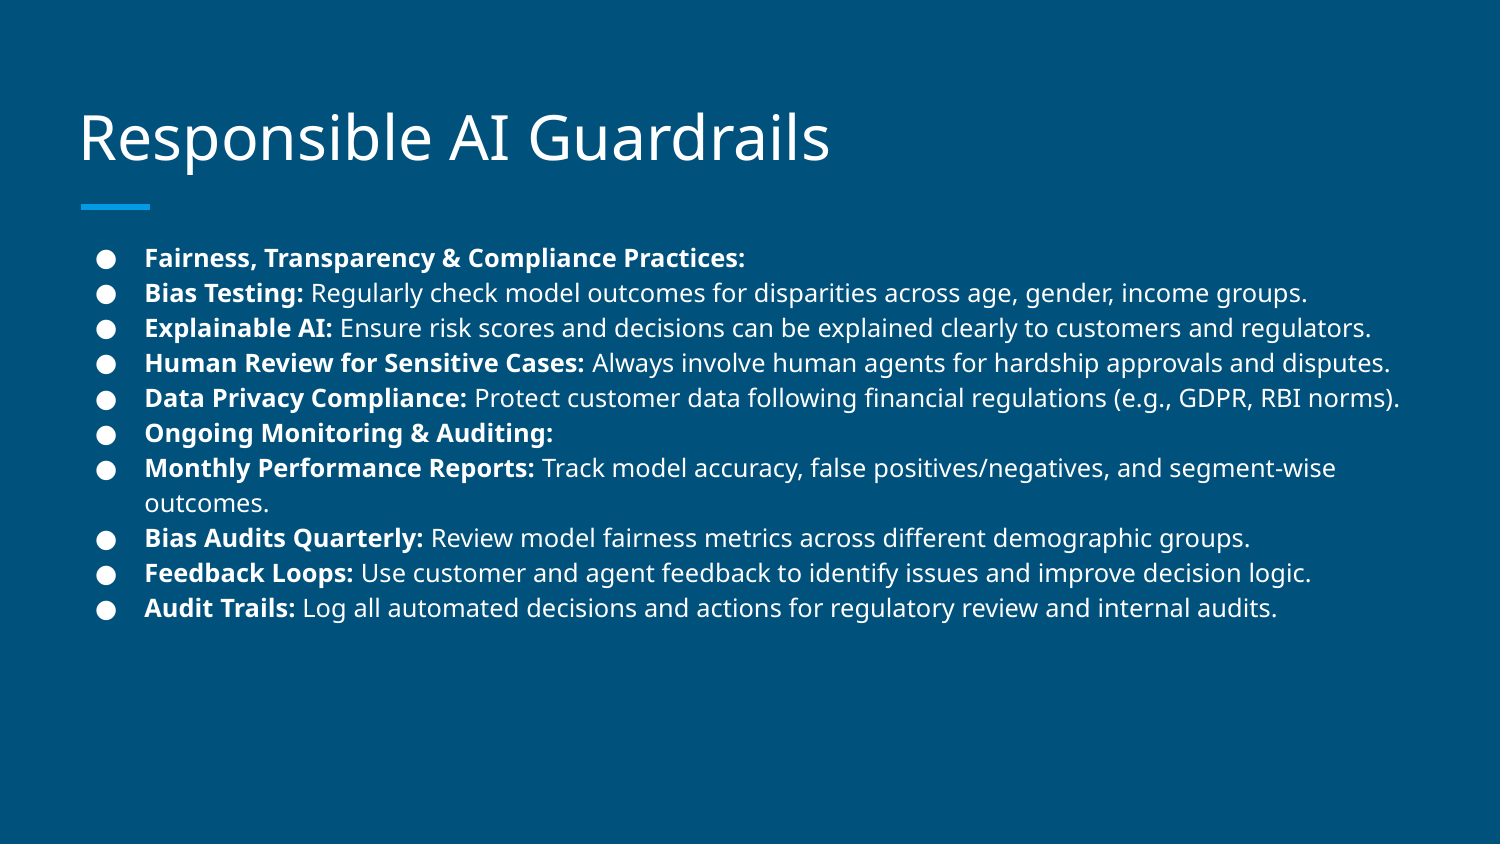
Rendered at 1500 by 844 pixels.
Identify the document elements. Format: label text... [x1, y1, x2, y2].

list Fairness, Transparency & Compliance Practices: Bias Testing: Regularly check model outcomes for disparities across age, gender, income groups. Explainable AI: Ensure risk scores and decisions can be explained clearly to customers and regulators. Human Review for Sensitive Cases: Always involve human agents for hardship approvals and disputes. Data Privacy Compliance: Protect customer data following financial regulations (e.g., GDPR, RBI norms). Ongoing Monitoring & Auditing: Monthly Performance Reports: Track model accuracy, false positives/negatives, and segment-wise outcomes. Bias Audits Quarterly: Review model fairness metrics across different demographic groups. Feedback Loops: Use customer and agent feedback to identify issues and improve decision logic. Audit Trails: Log all automated decisions and actions for regulatory review and internal audits. [63, 222, 1437, 728]
title Responsible AI Guardrails [63, 75, 1437, 188]
